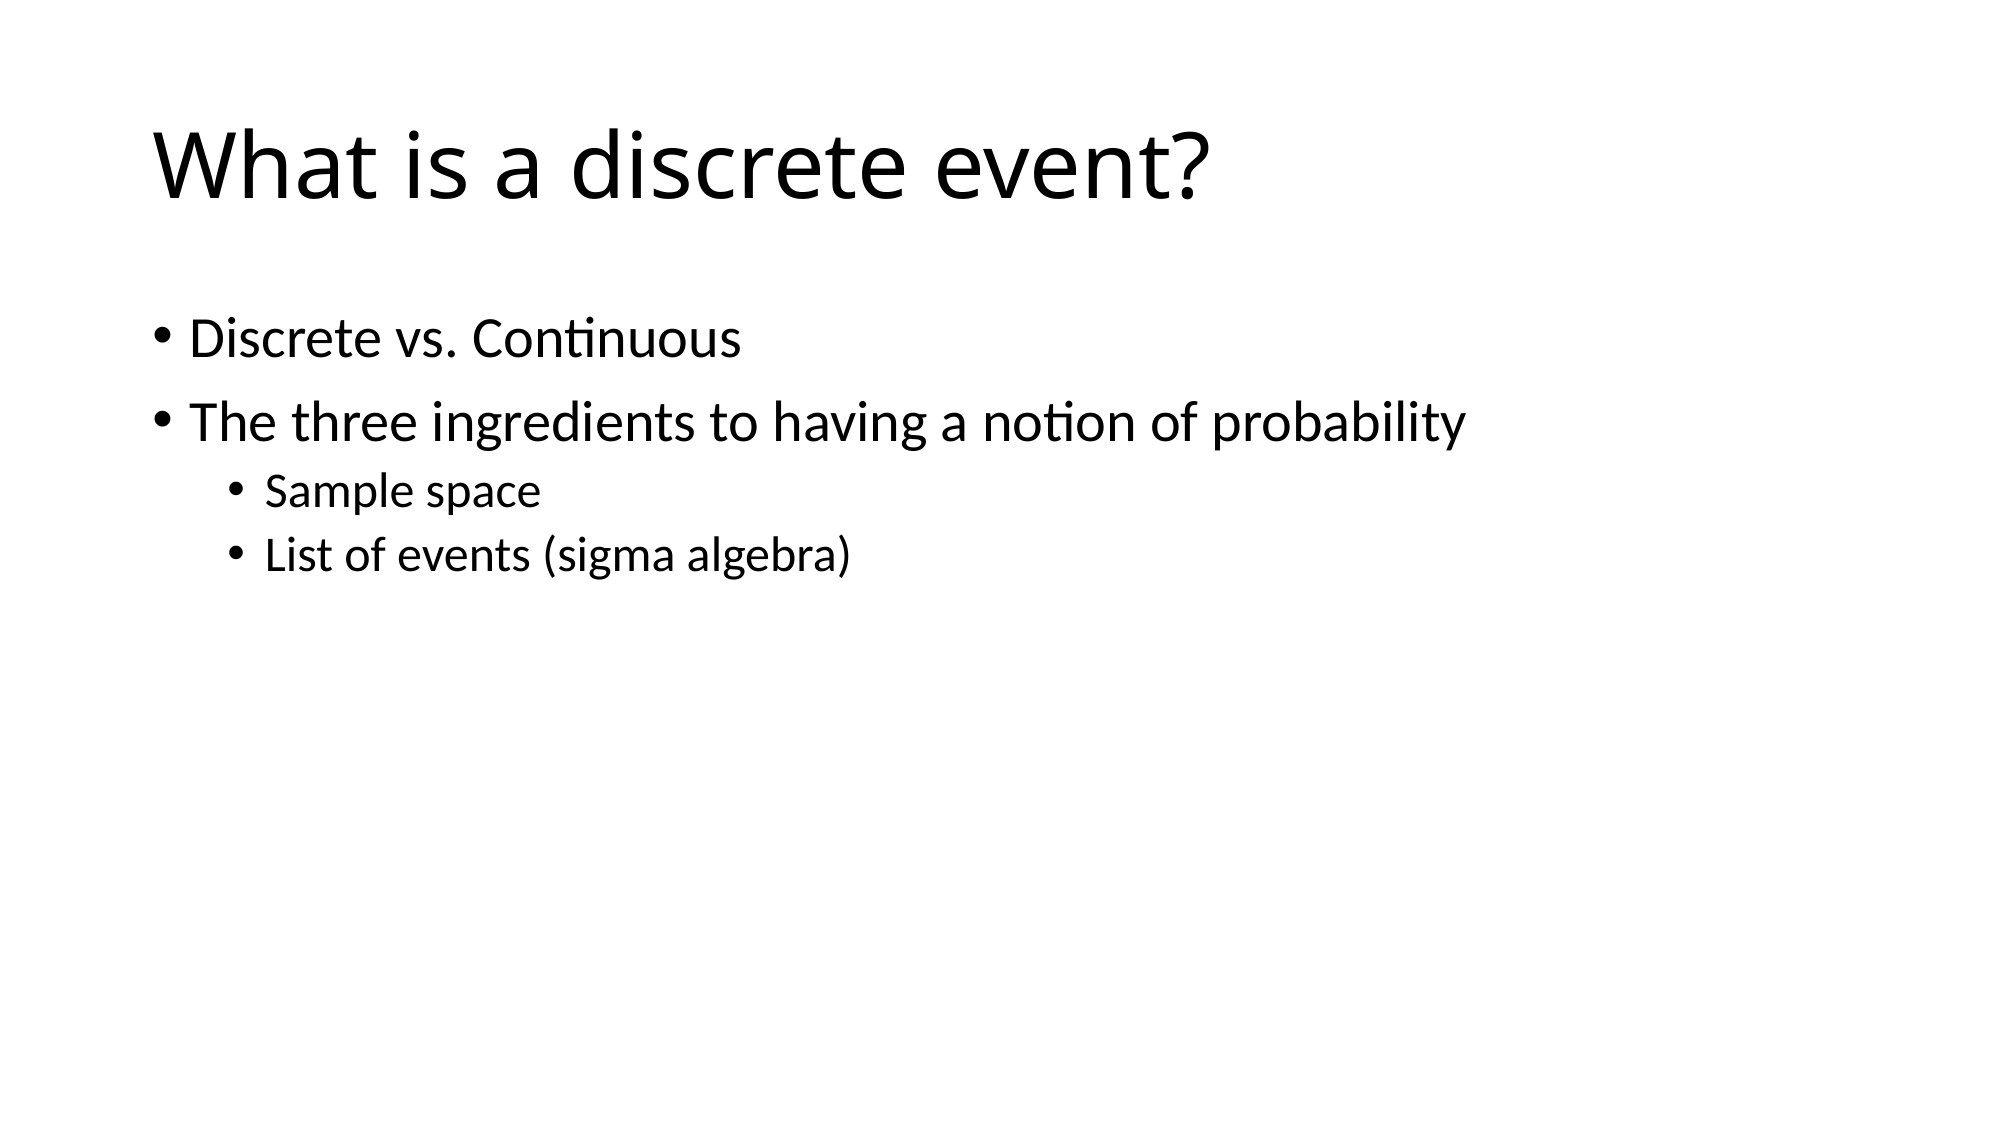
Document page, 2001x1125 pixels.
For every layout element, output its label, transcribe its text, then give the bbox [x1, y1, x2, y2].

title What is a discrete event? [137, 59, 1863, 278]
list Discrete vs. Continuous The three ingredients to having a notion of probability Sample space List of events (sigma algebra) [137, 299, 1863, 1014]
